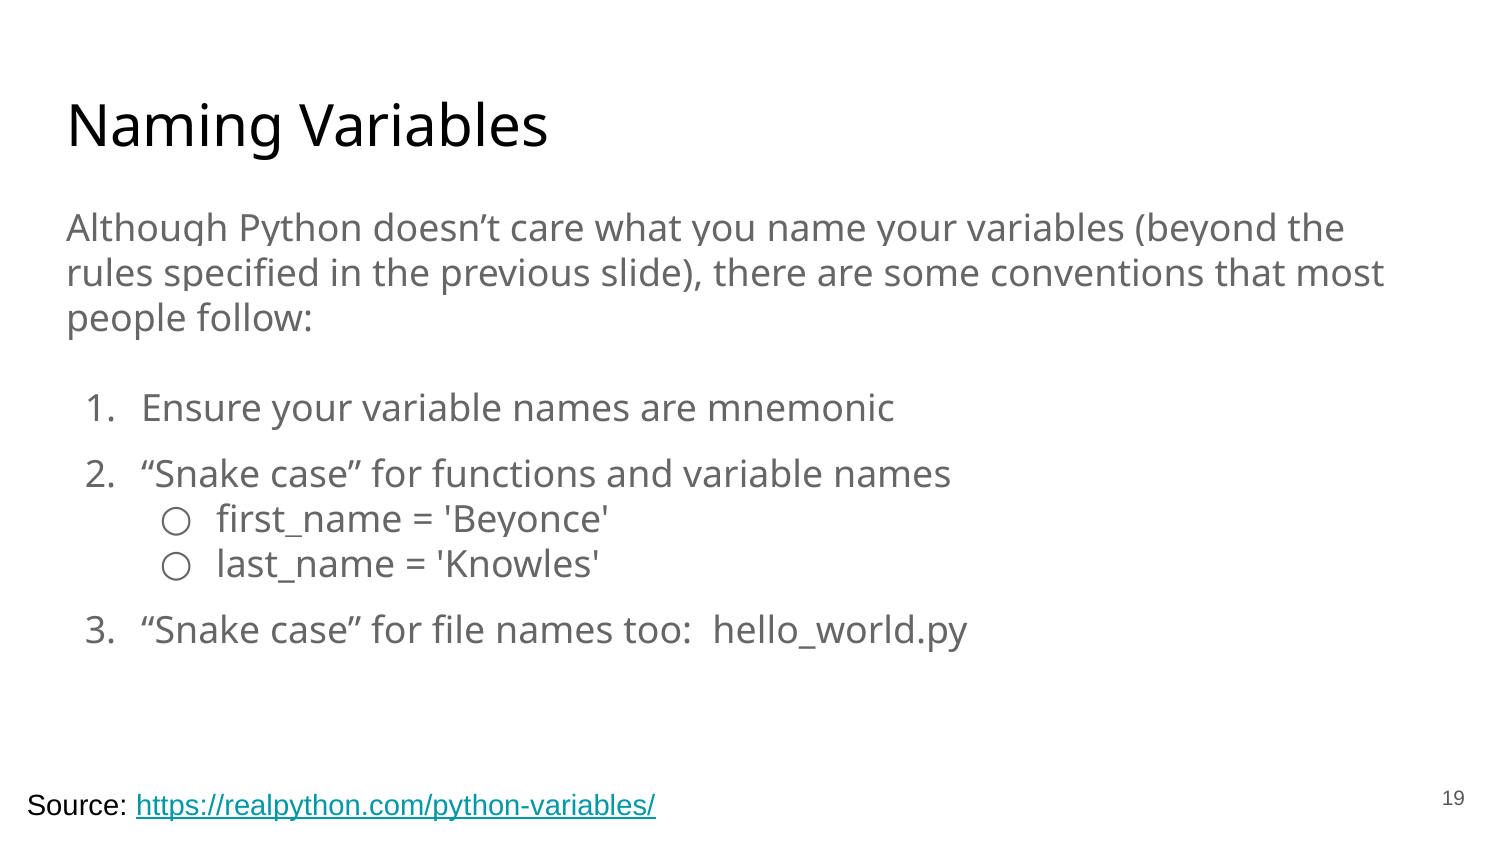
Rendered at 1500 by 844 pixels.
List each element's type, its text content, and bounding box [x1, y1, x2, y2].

slide_number 19 [1389, 764, 1480, 830]
text_box Source: https://realpython.com/python-variables/ [11, 771, 820, 837]
list Although Python doesn’t care what you name your variables (beyond the rules specified in the previous slide), there are some conventions that most people follow: Ensure your variable names are mnemonic “Snake case” for functions and variable names first_name = 'Beyonce' last_name = 'Knowles' “Snake case” for file names too: hello_world.py [51, 189, 1449, 750]
title Naming Variables [51, 72, 1449, 167]
